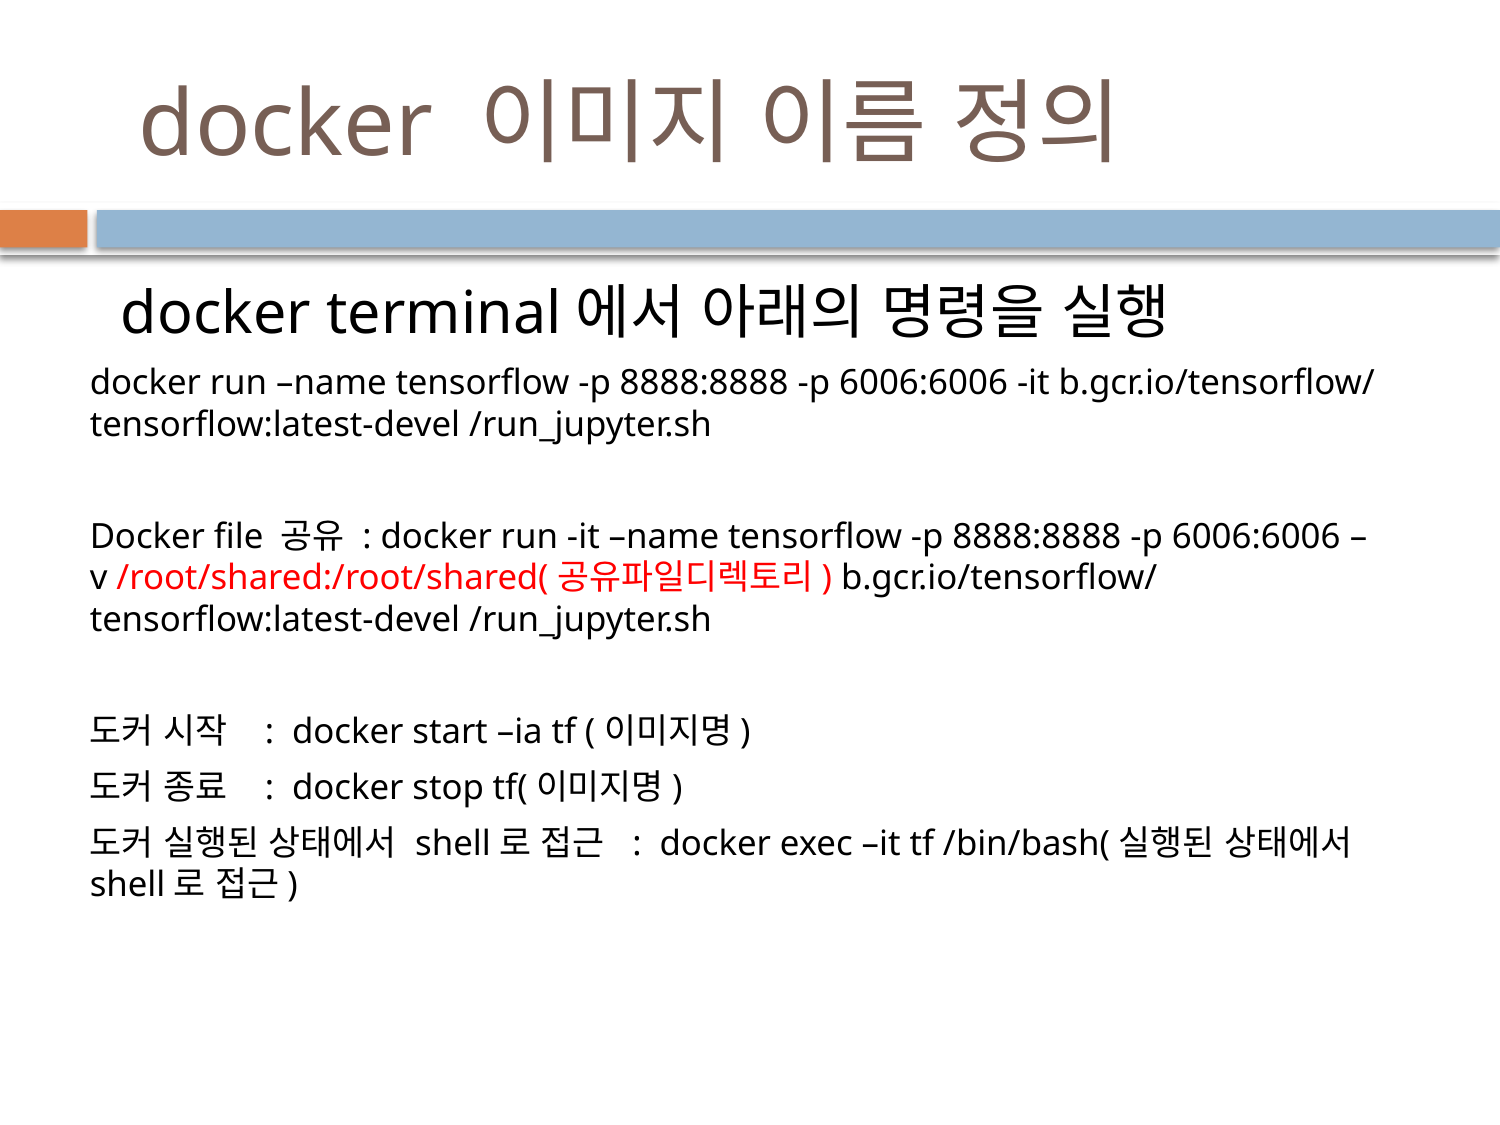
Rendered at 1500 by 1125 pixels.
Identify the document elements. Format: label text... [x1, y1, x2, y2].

list docker terminal에서 아래의 명령을 실행 docker run –name tensorflow -p 8888:8888 -p 6006:6006 -it b.gcr.io/tensorflow/tensorflow:latest-devel /run_jupyter.sh Docker file 공유 : docker run -it –name tensorflow -p 8888:8888 -p 6006:6006 –v /root/shared:/root/shared(공유파일디렉토리) b.gcr.io/tensorflow/tensorflow:latest-devel /run_jupyter.sh 도커 시작 : docker start –ia tf (이미지명) 도커 종료 : docker stop tf(이미지명) 도커 실행된 상태에서 shell로 접근 : docker exec –it tf /bin/bash(실행된 상태에서 shell로 접근) [75, 267, 1425, 917]
title docker 이미지 이름 정의 [100, 37, 1438, 200]
